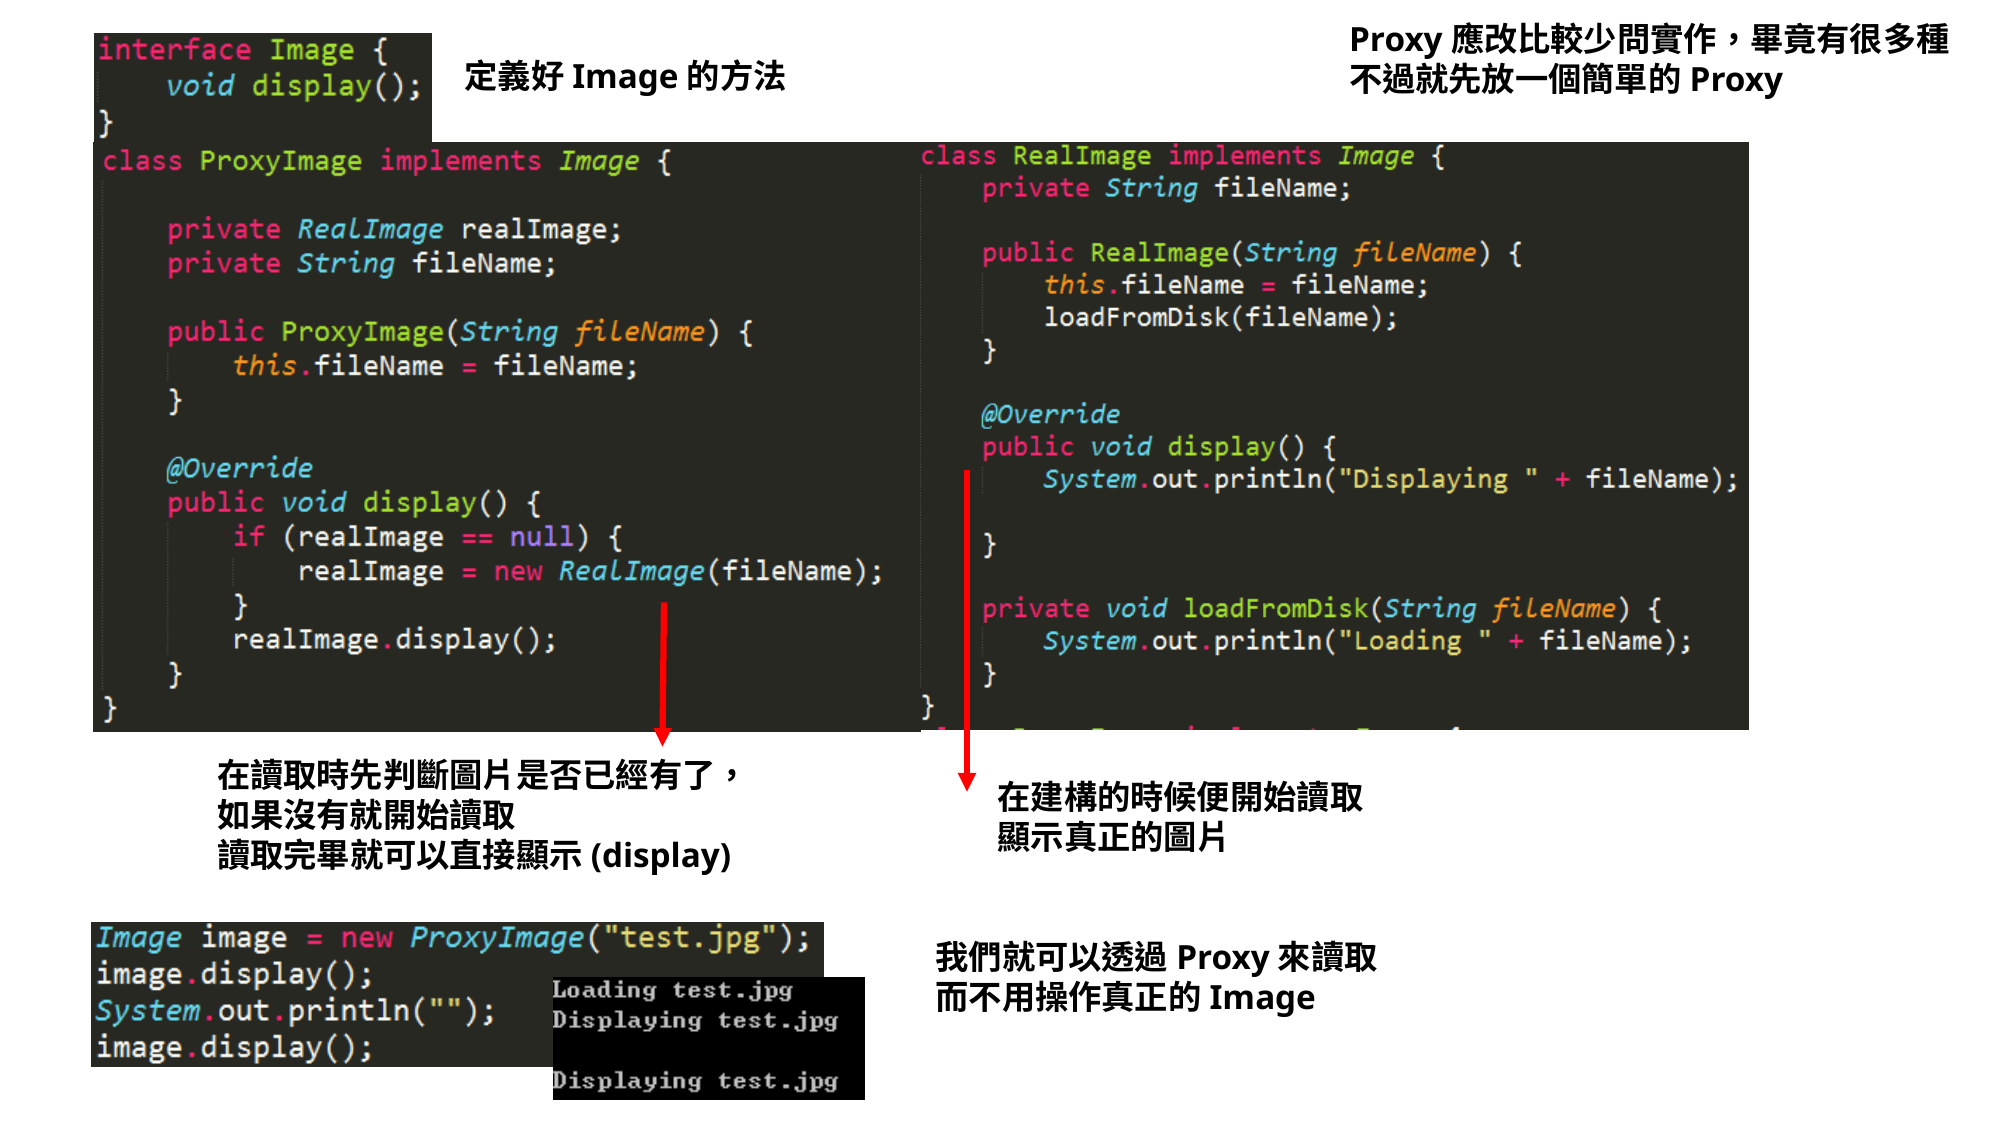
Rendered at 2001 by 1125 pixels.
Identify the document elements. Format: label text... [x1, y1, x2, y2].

text_box 定義好Image的方法 [449, 48, 830, 103]
text_box Proxy應改比較少問實作，畢竟有很多種 不過就先放一個簡單的Proxy [1334, 10, 2000, 105]
text_box 我們就可以透過Proxy來讀取 而不用操作真正的Image [920, 929, 1477, 1024]
picture [93, 33, 1749, 732]
text_box 在讀取時先判斷圖片是否已經有了，如果沒有就開始讀取 讀取完畢就可以直接顯示(display) [202, 746, 758, 882]
text_box 在建構的時候便開始讀取 顯示真正的圖片 [982, 768, 1539, 904]
picture [90, 921, 865, 1100]
